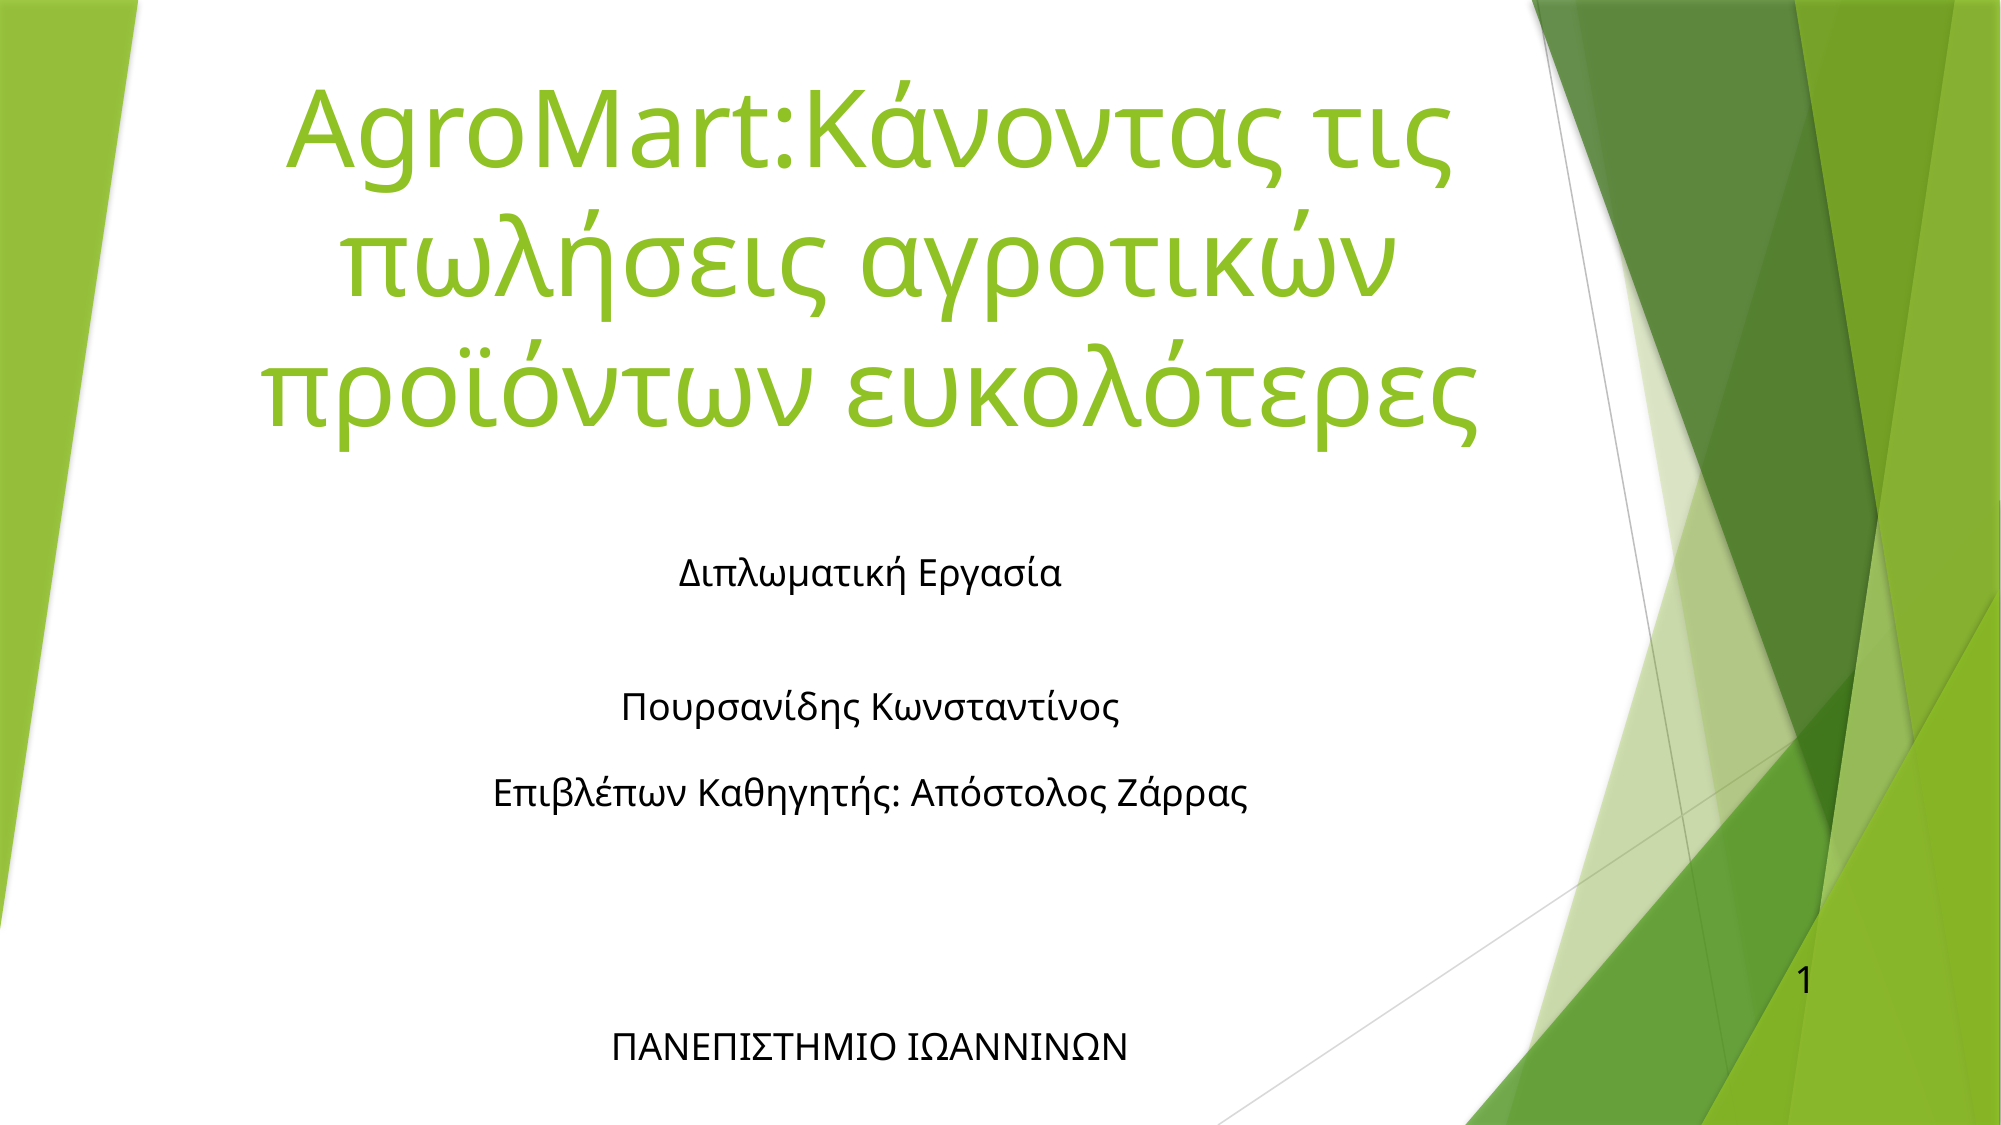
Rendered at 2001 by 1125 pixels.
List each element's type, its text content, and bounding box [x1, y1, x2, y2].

text_box 1 [1779, 948, 1994, 1015]
text_box Επιβλέπων Καθηγητής: Απόστολος Ζάρρας [477, 761, 1264, 822]
title AgroMart:Κάνοντας τις πωλήσεις αγροτικών προϊόντων ευκολότερες [120, 48, 1621, 456]
subtitle Διπλωματική Εργασία [362, 541, 1379, 620]
text_box Πουρσανίδης Κωνσταντίνος [605, 675, 1135, 736]
text_box ΠΑΝΕΠΙΣΤΗΜΙΟ ΙΩΑΝΝΙΝΩΝ [596, 1015, 1145, 1076]
